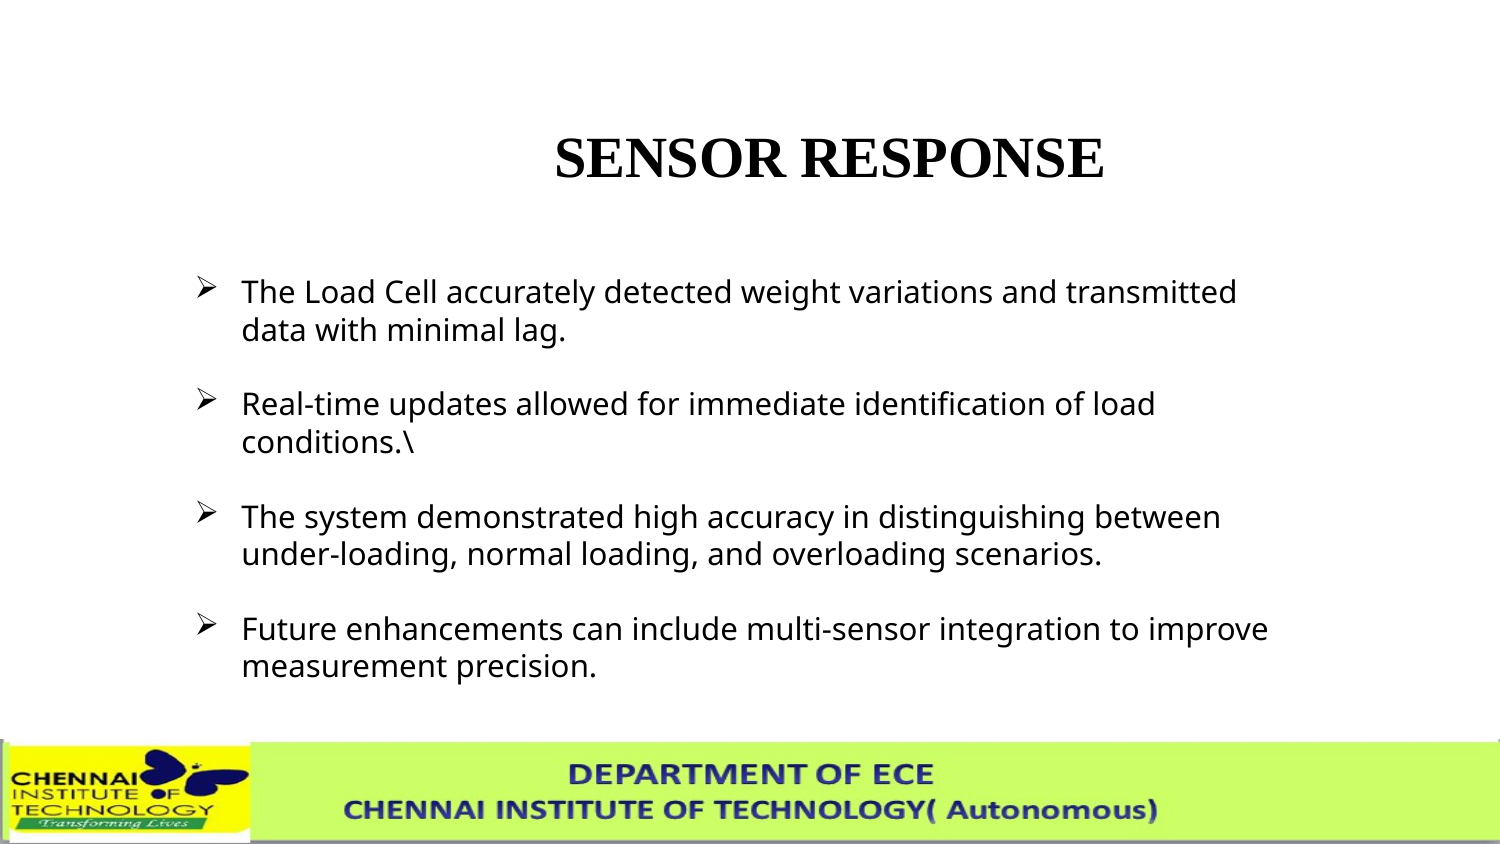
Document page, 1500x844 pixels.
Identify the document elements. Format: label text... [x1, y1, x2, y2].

picture [0, 739, 1500, 844]
list The Load Cell accurately detected weight variations and transmitted data with minimal lag. Real-time updates allowed for immediate identification of load conditions.\ The system demonstrated high accuracy in distinguishing between under-loading, normal loading, and overloading scenarios. Future enhancements can include multi-sensor integration to improve measurement precision. [194, 270, 1296, 738]
title SENSOR RESPONSE [158, 25, 1408, 261]
